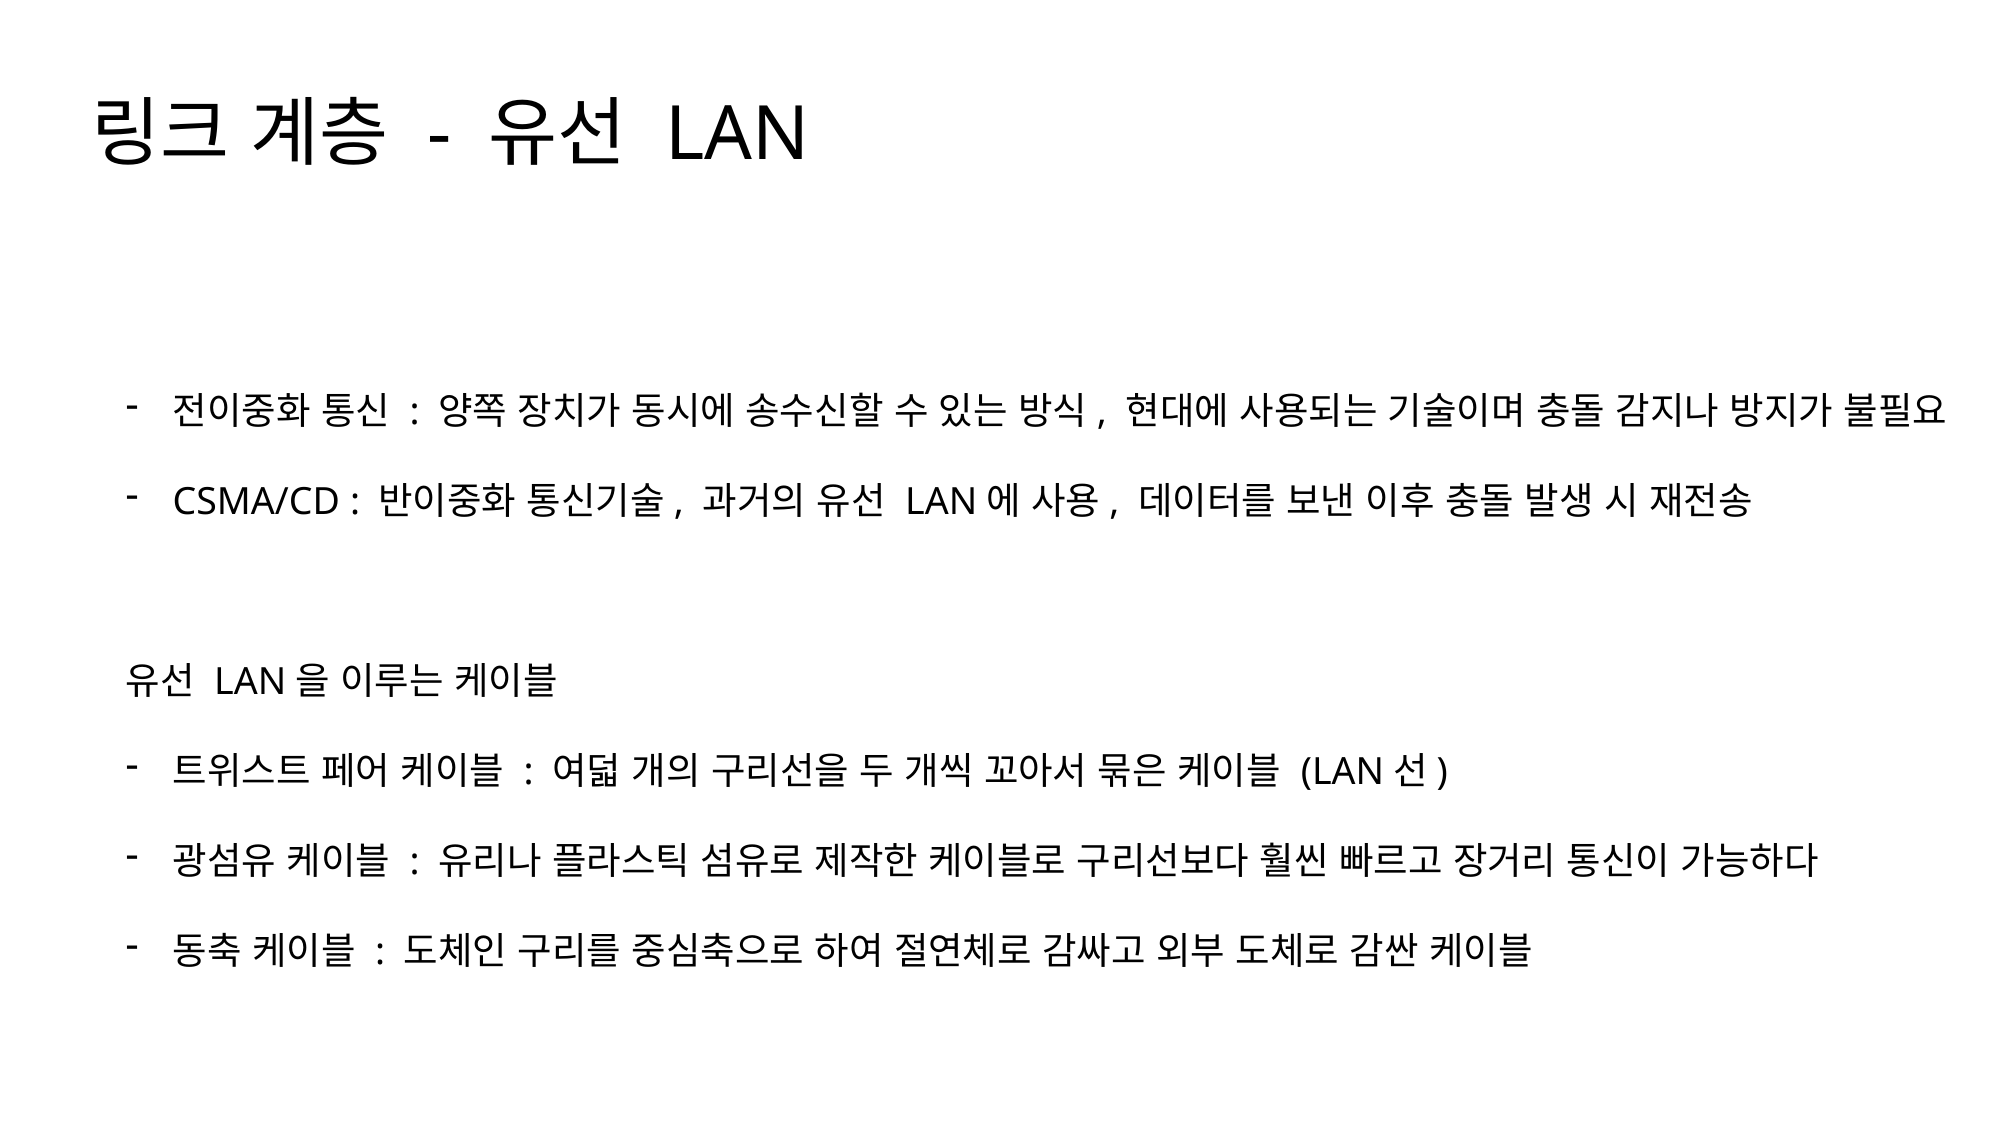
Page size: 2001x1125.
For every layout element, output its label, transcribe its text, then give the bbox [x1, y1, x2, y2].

text_box 링크 계층 - 유선 LAN [76, 76, 825, 182]
text_box 전이중화 통신 : 양쪽 장치가 동시에 송수신할 수 있는 방식, 현대에 사용되는 기술이며 충돌 감지나 방지가 불필요 CSMA/CD : 반이중화 통신기술, 과거의 유선 LAN에 사용, 데이터를 보낸 이후 충돌 발생 시 재전송 유선 LAN을 이루는 케이블 트위스트 페어 케이블 : 여덟 개의 구리선을 두 개씩 꼬아서 묶은 케이블 (LAN선) 광섬유 케이블 : 유리나 플라스틱 섬유로 제작한 케이블로 구리선보다 훨씬 빠르고 장거리 통신이 가능하다 동축 케이블 : 도체인 구리를 중심축으로 하여 절연체로 감싸고 외부 도체로 감싼 케이블 [111, 334, 1963, 980]
